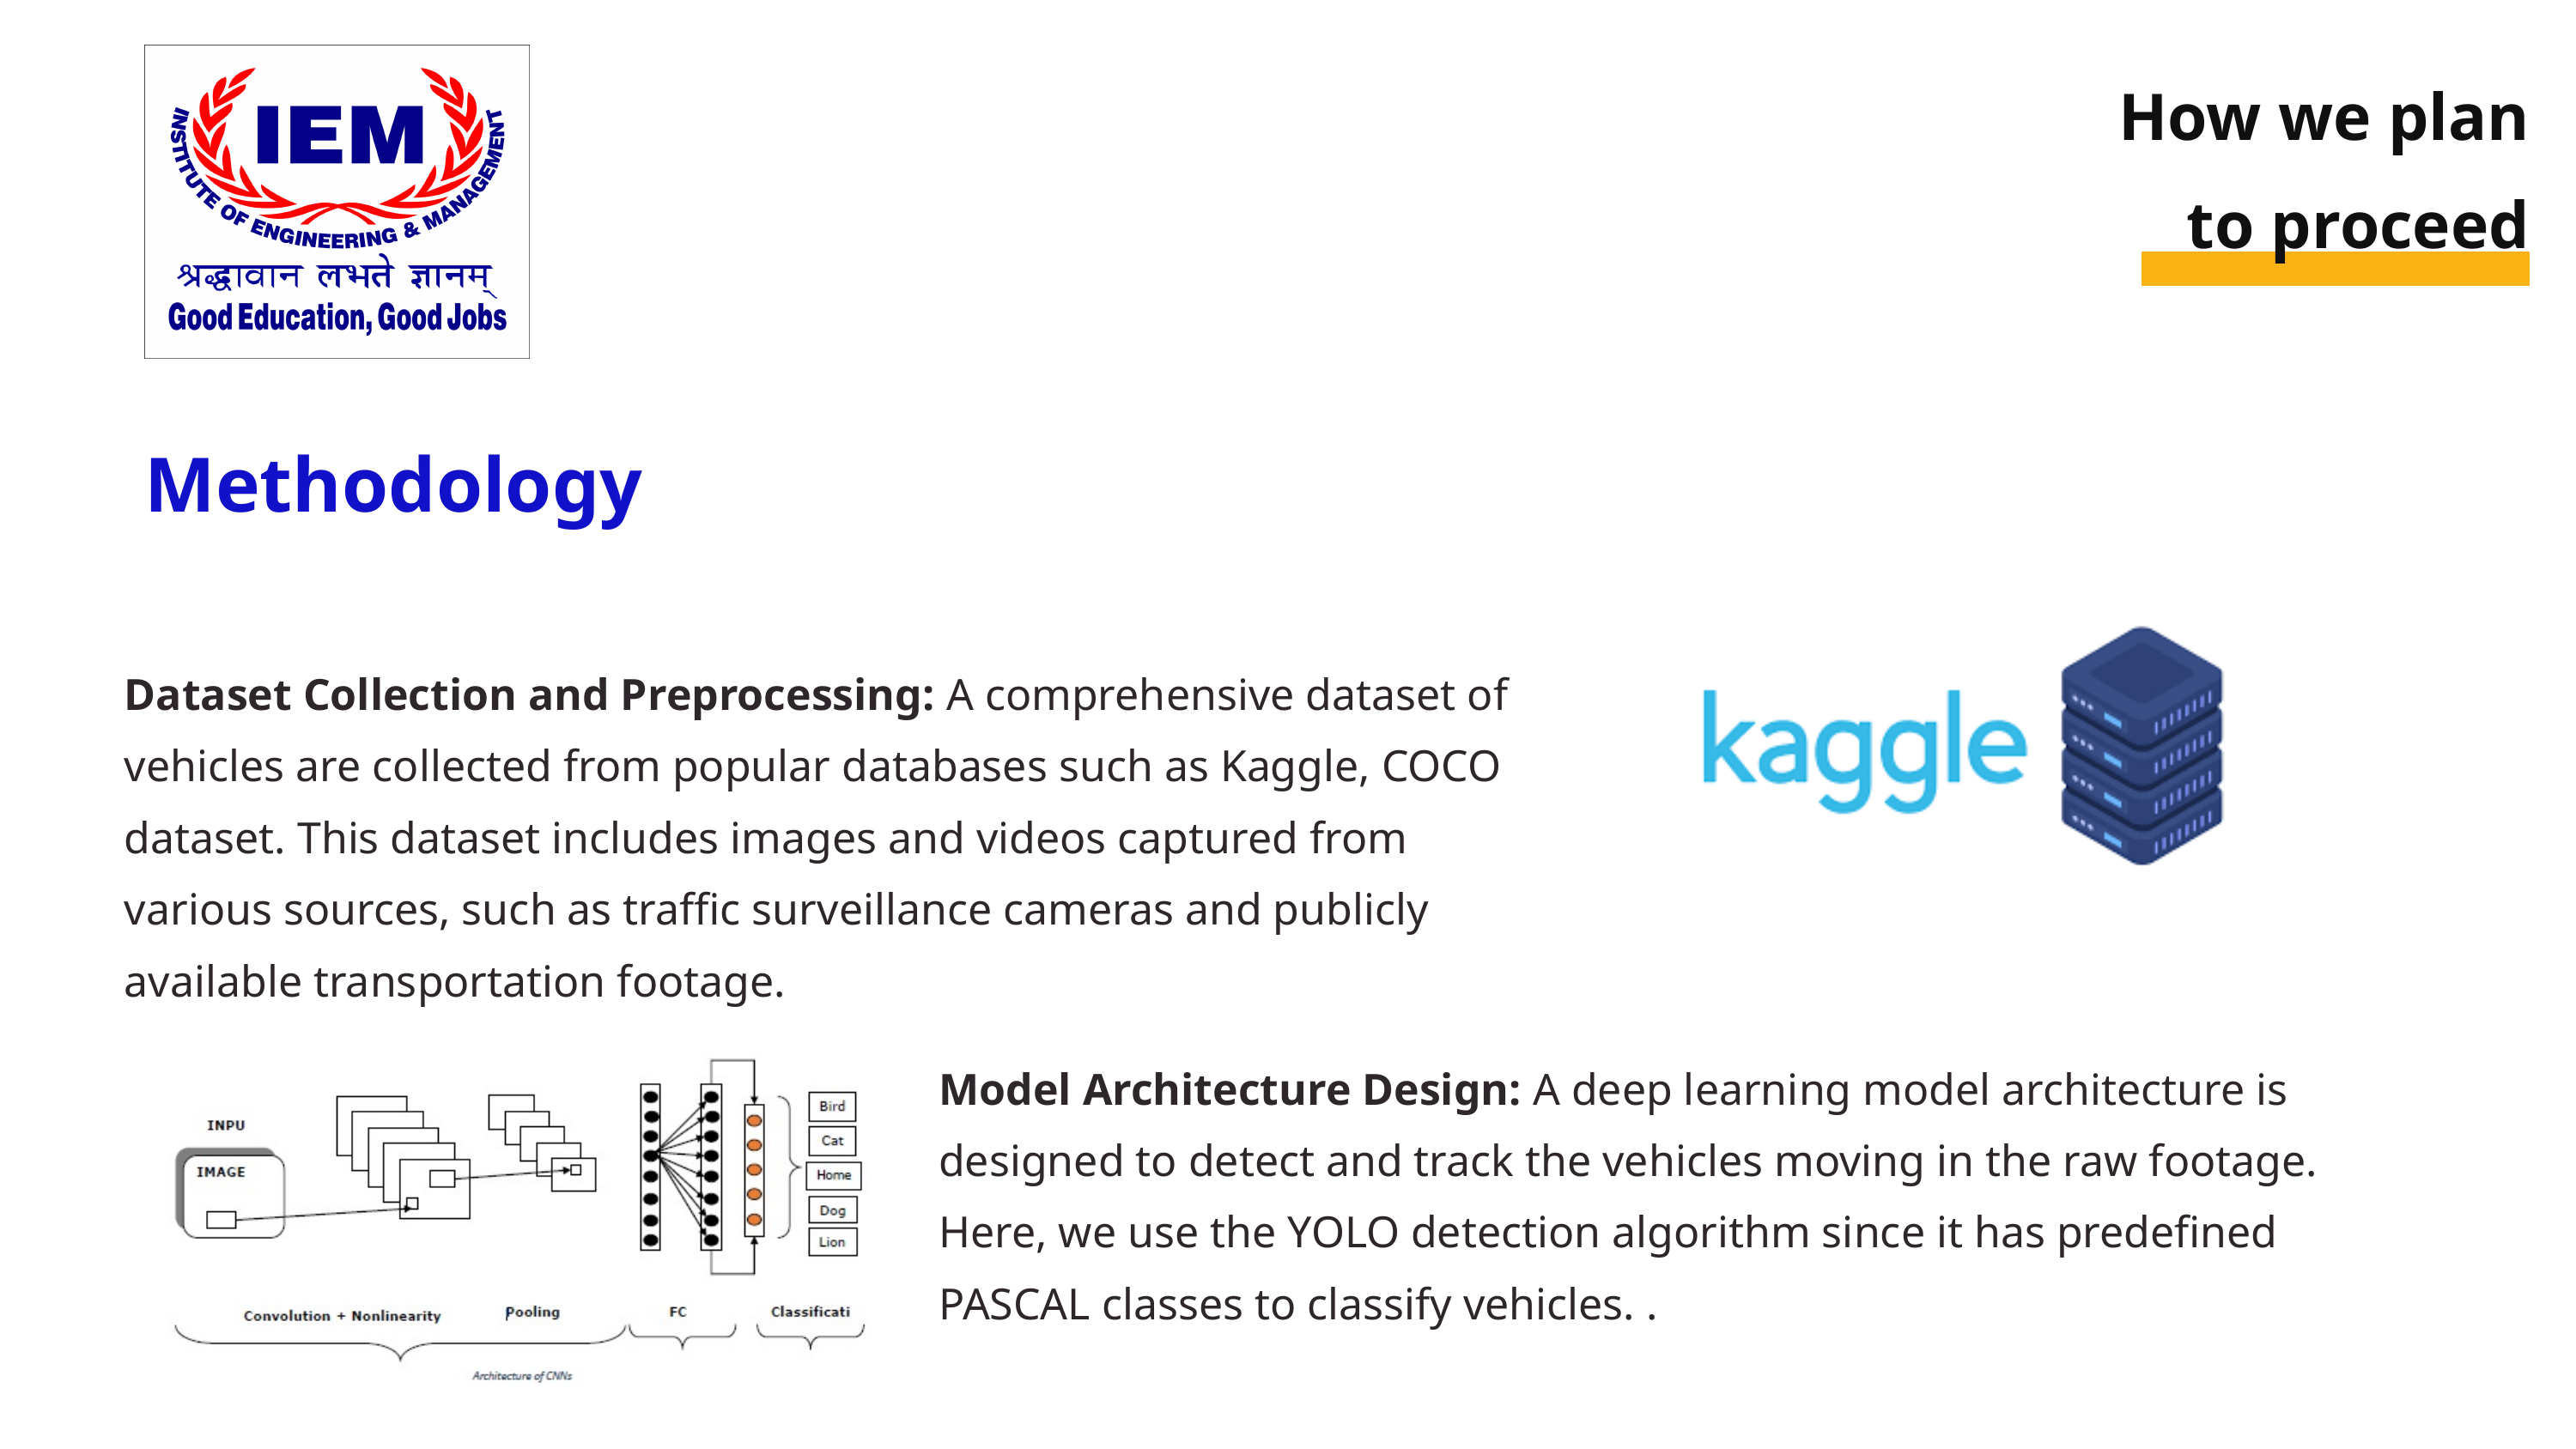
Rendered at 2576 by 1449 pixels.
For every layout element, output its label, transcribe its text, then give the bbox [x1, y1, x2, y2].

picture [1673, 559, 2258, 949]
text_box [2141, 230, 2576, 686]
text_box Dataset Collection and Preprocessing: A comprehensive dataset of vehicles are collected from popular databases such as Kaggle, COCO dataset. This dataset includes images and videos captured from various sources, such as traffic surveillance cameras and publicly available transportation footage. [125, 647, 1564, 1006]
text_box Methodology [144, 445, 1054, 530]
picture [124, 1041, 869, 1386]
text_box How we plan to proceed [2038, 45, 2530, 262]
picture [144, 45, 530, 360]
text_box Model Architecture Design: A deep learning model architecture is designed to detect and track the vehicles moving in the raw footage. Here, we use the YOLO detection algorithm since it has predefined PASCAL classes to classify vehicles. . [926, 1028, 2419, 1342]
